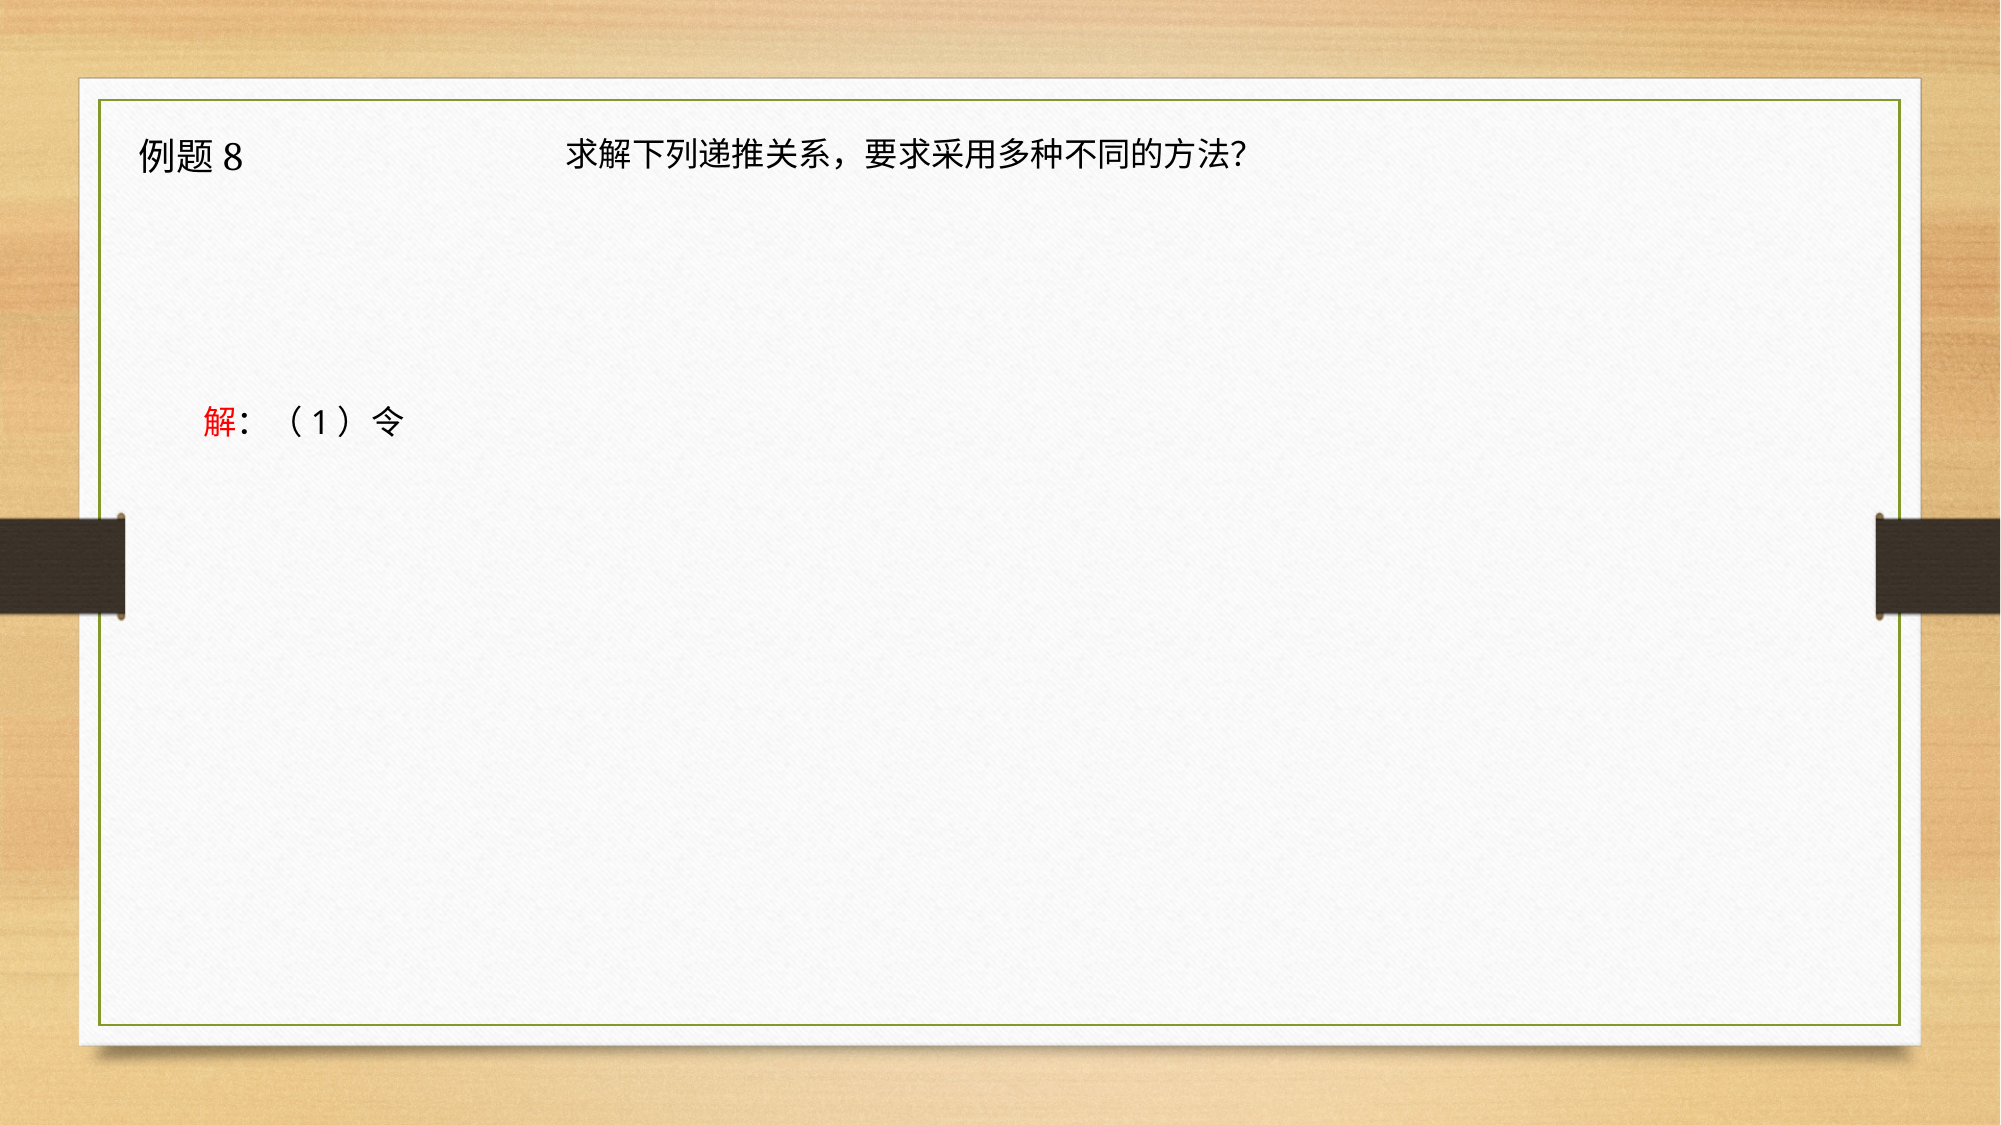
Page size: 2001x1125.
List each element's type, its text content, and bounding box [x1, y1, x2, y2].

picture [0, 0, 2001, 1125]
text_box 例题8 [123, 125, 459, 185]
text_box 求解下列递推关系，要求采用多种不同的方法？ [551, 125, 1366, 181]
